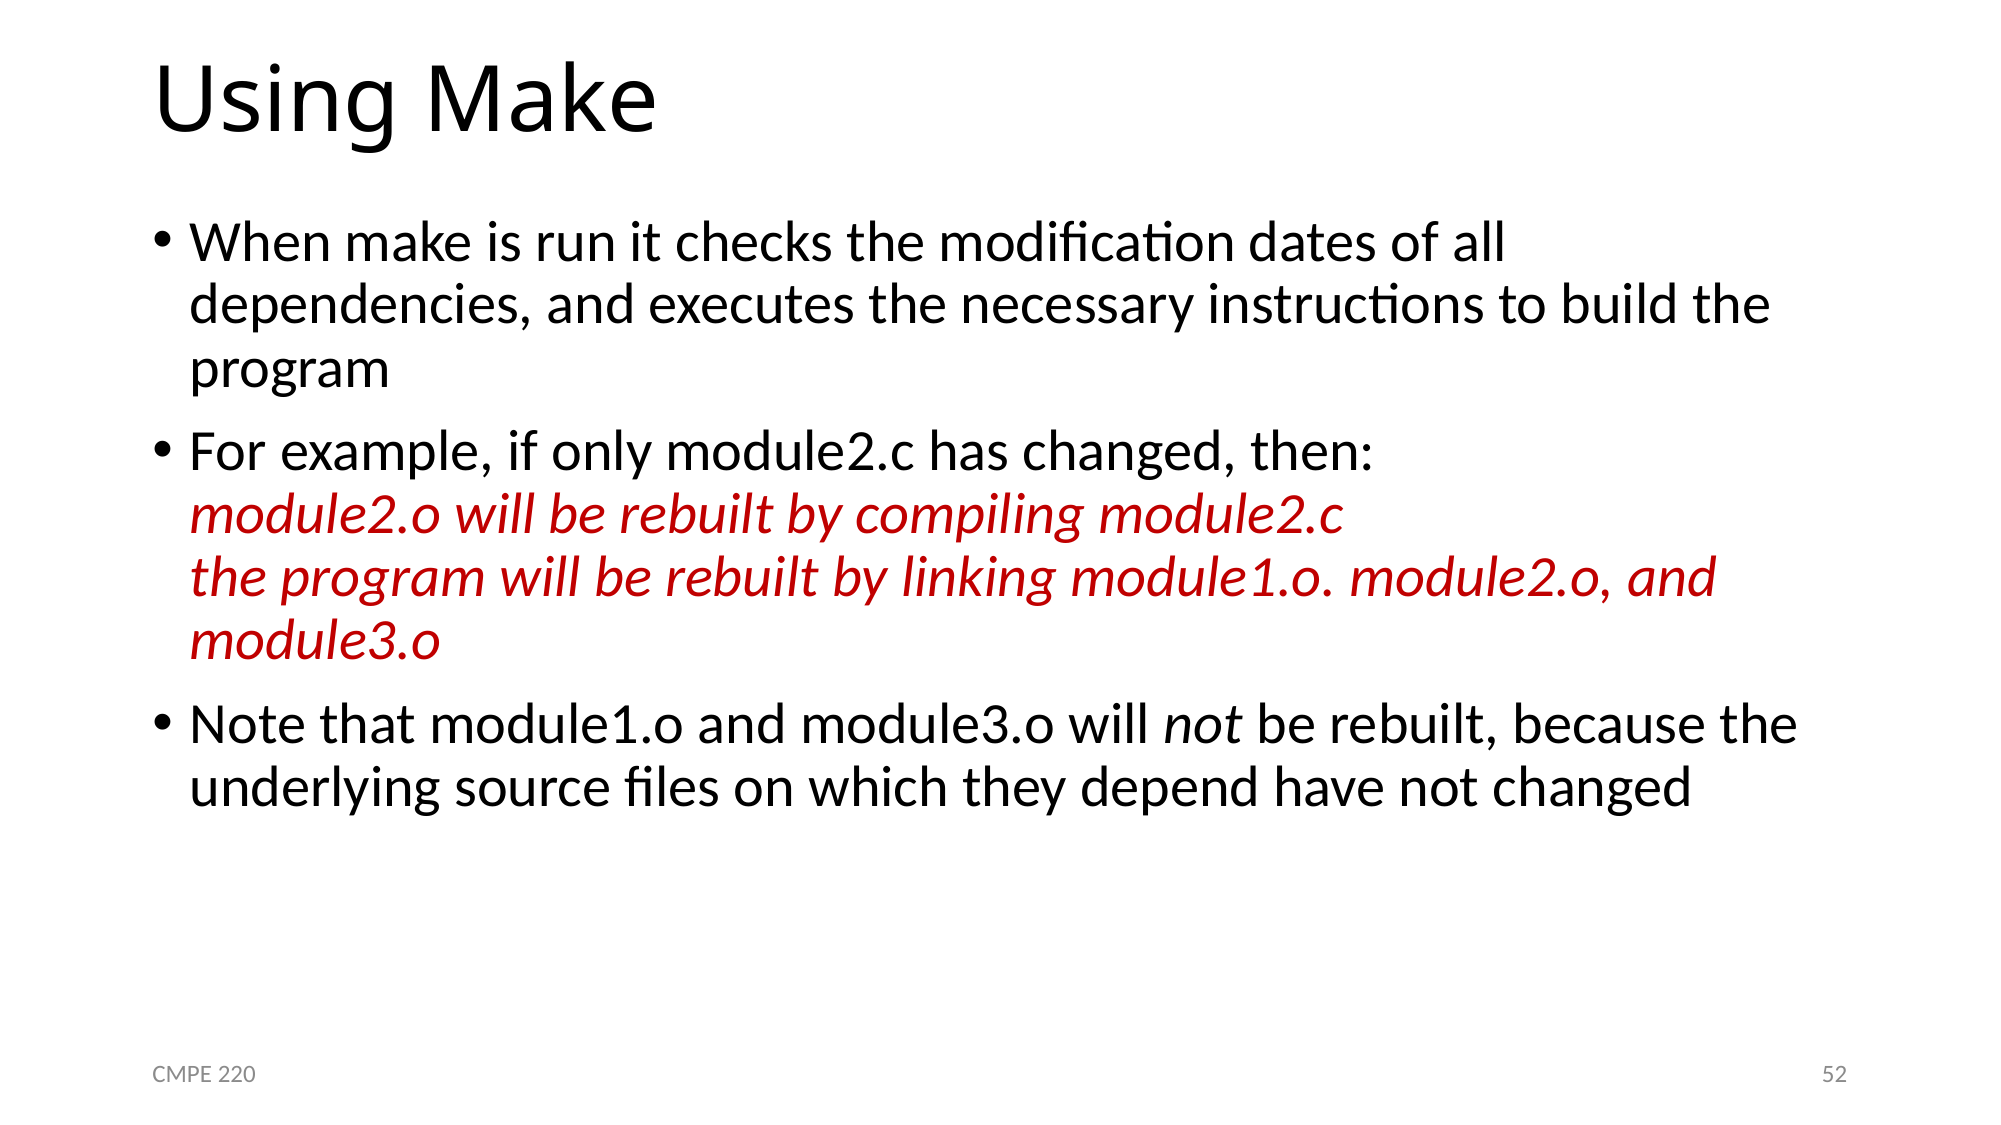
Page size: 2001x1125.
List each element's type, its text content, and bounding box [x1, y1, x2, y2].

title Using Make [137, 0, 1863, 203]
slide_number CMPE 220 [137, 1042, 588, 1103]
slide_number 52 [1412, 1042, 1863, 1103]
list When make is run it checks the modification dates of all dependencies, and executes the necessary instructions to build the program For example, if only module2.c has changed, then: module2.o will be rebuilt by compiling module2.c the program will be rebuilt by linking module1.o. module2.o, and module3.o Note that module1.o and module3.o will not be rebuilt, because the underlying source files on which they depend have not changed [137, 203, 1863, 996]
